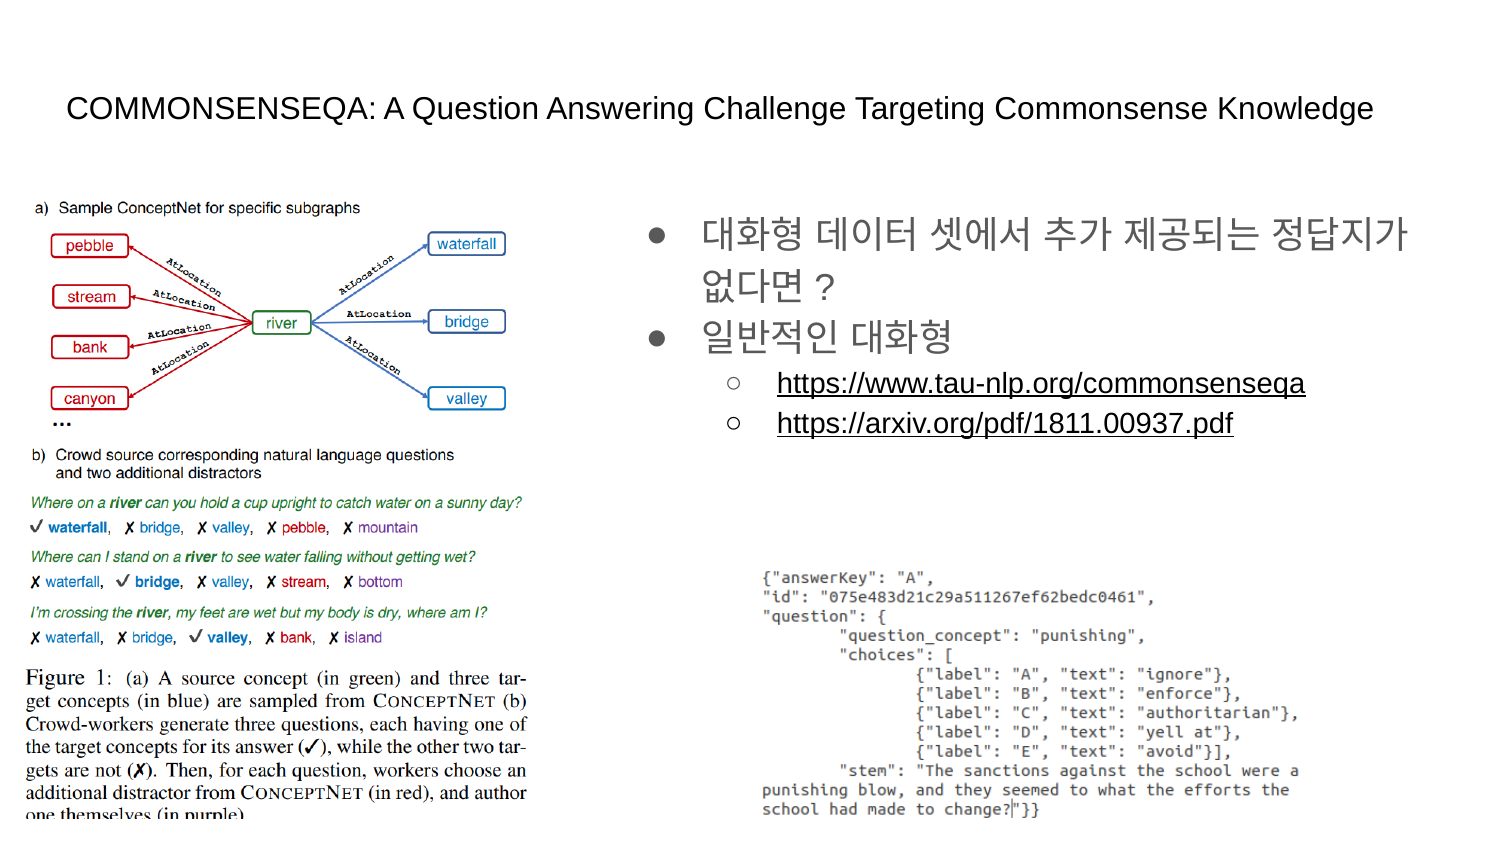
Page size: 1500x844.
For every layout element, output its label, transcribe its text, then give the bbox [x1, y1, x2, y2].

title COMMONSENSEQA: A Question Answering Challenge Targeting Commonsense Knowledge [51, 72, 1449, 167]
list 대화형 데이터 셋에서 추가 제공되는 정답지가 없다면? 일반적인 대화형 https://www.tau-nlp.org/commonsenseqa https://arxiv.org/pdf/1811.00937.pdf [611, 189, 1449, 750]
picture [24, 191, 531, 819]
picture [761, 567, 1310, 834]
